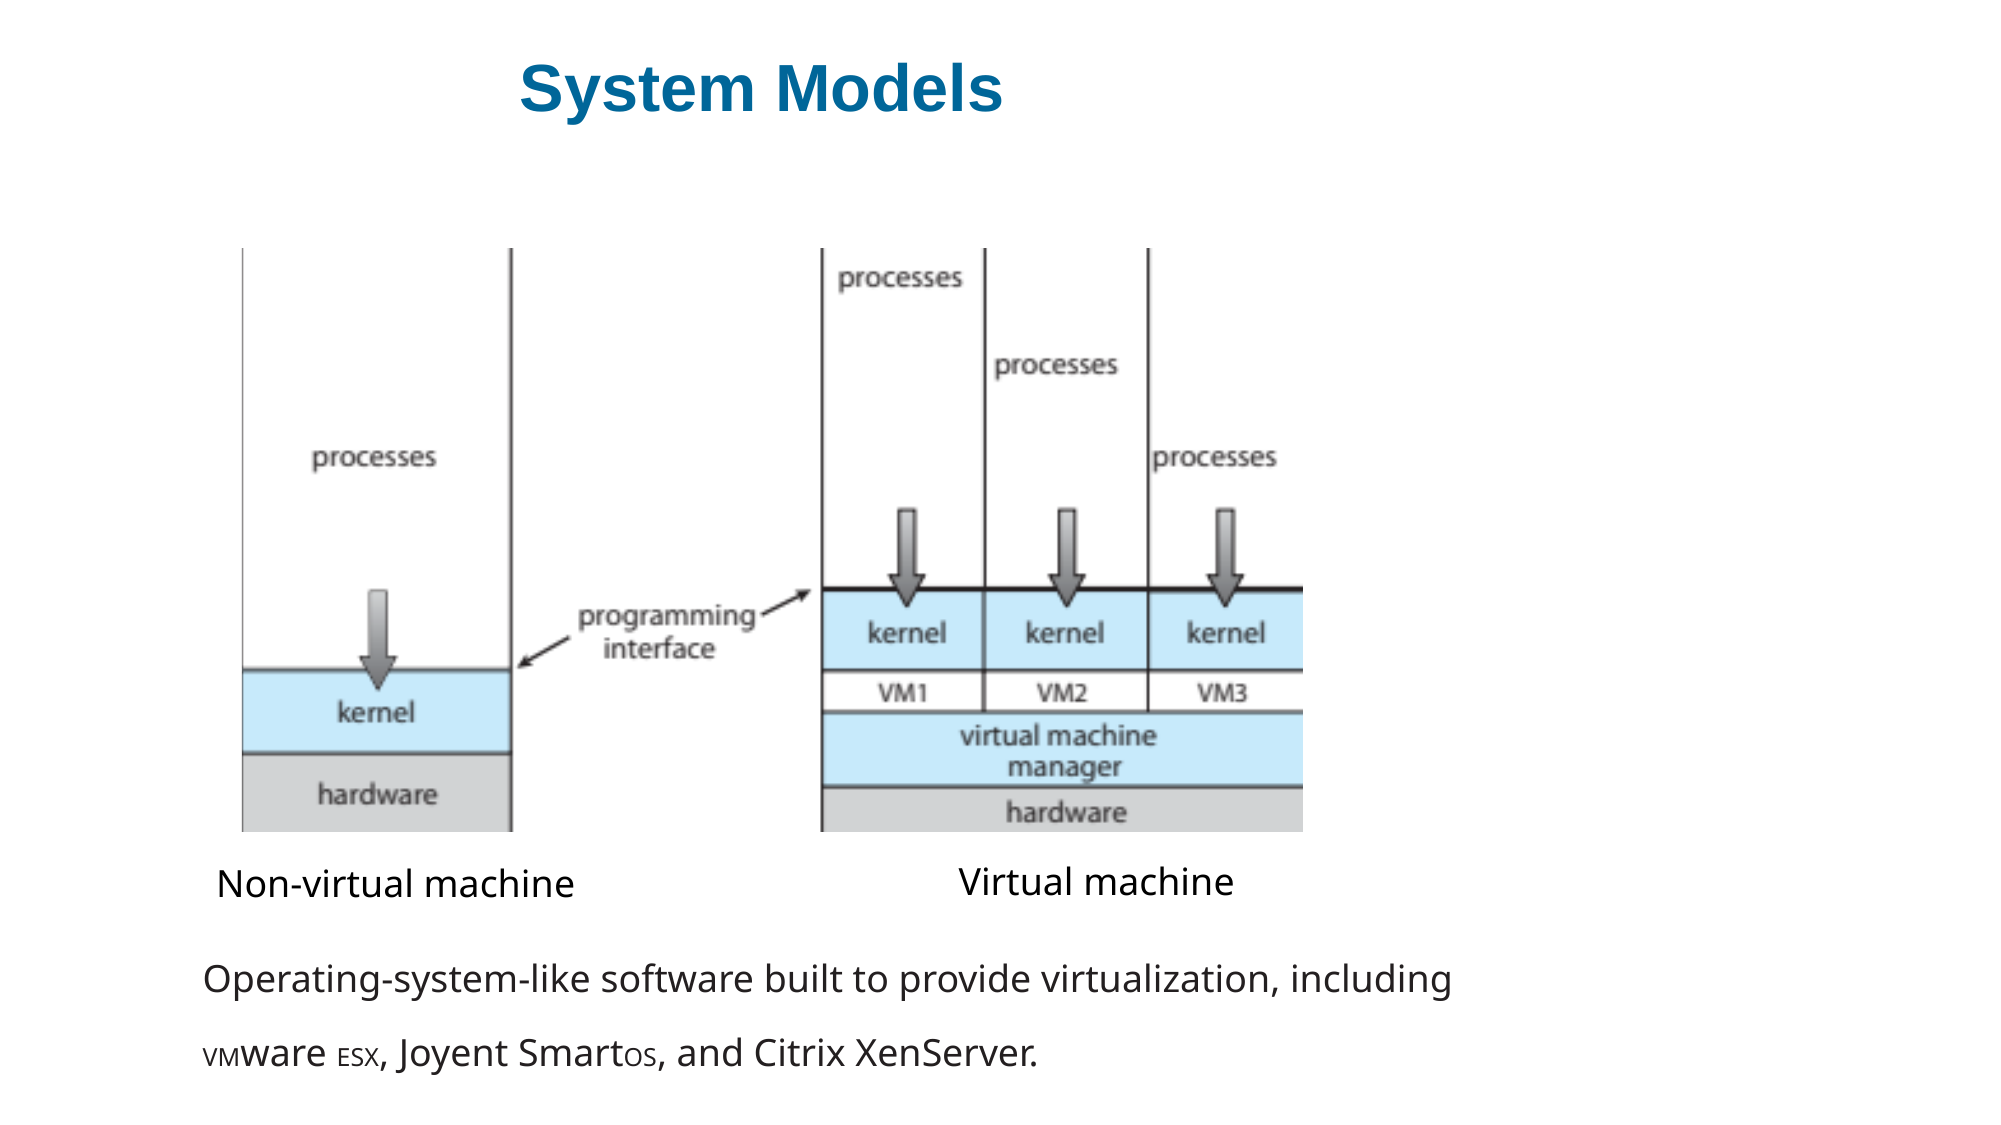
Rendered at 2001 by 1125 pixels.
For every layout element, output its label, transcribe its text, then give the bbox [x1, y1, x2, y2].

text_box Virtual machine [894, 850, 1357, 911]
picture [241, 248, 1303, 833]
text_box Non-virtual machine [162, 853, 657, 913]
text_box Operating-system-like software built to provide virtualization, including VMware ESX, Joyent SmartOS, and Citrix XenServer. [187, 947, 1673, 1088]
text_box System Models [116, 37, 1409, 133]
